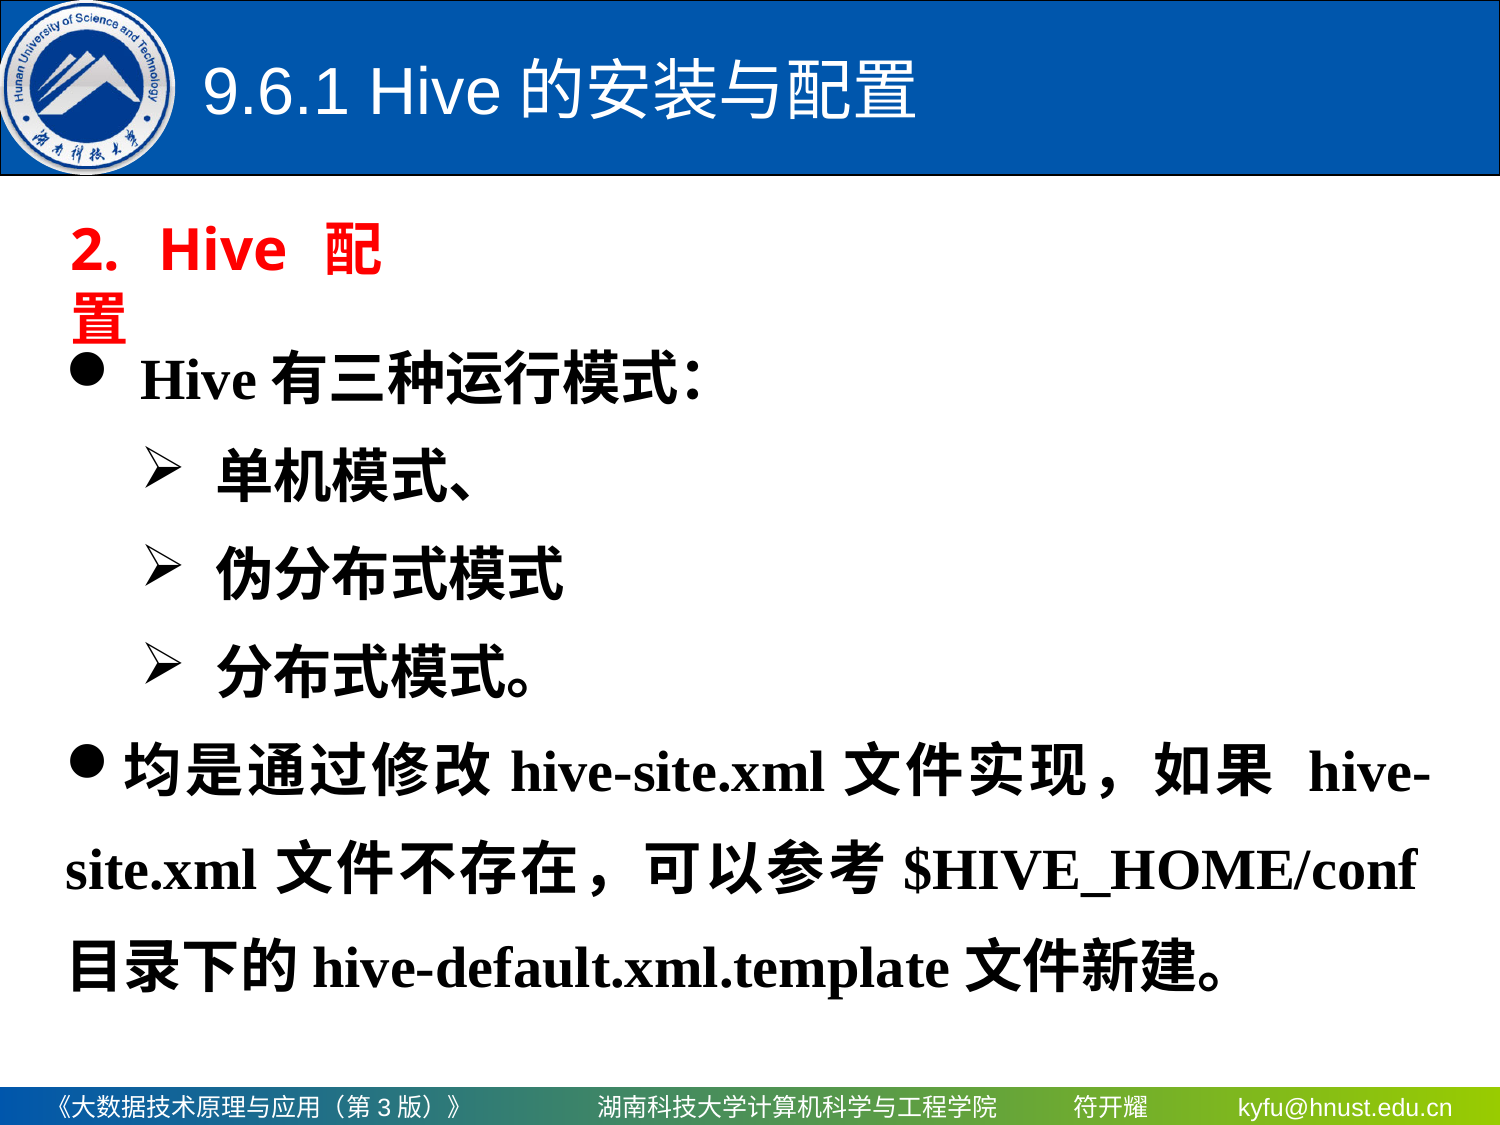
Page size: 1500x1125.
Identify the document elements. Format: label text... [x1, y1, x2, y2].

text_box 2. Hive配置 [56, 205, 398, 290]
title 9.6.1 Hive的安装与配置 [187, 12, 1500, 163]
picture [0, 0, 176, 175]
text_box Hive有三种运行模式： 单机模式、 伪分布式模式 分布式模式。 均是通过修改hive-site.xml文件实现，如果 hive-site.xml文件不存在，可以参考$HIVE_HOME/conf目录下的hive-default.xml.template文件新建。 [50, 306, 1447, 1045]
